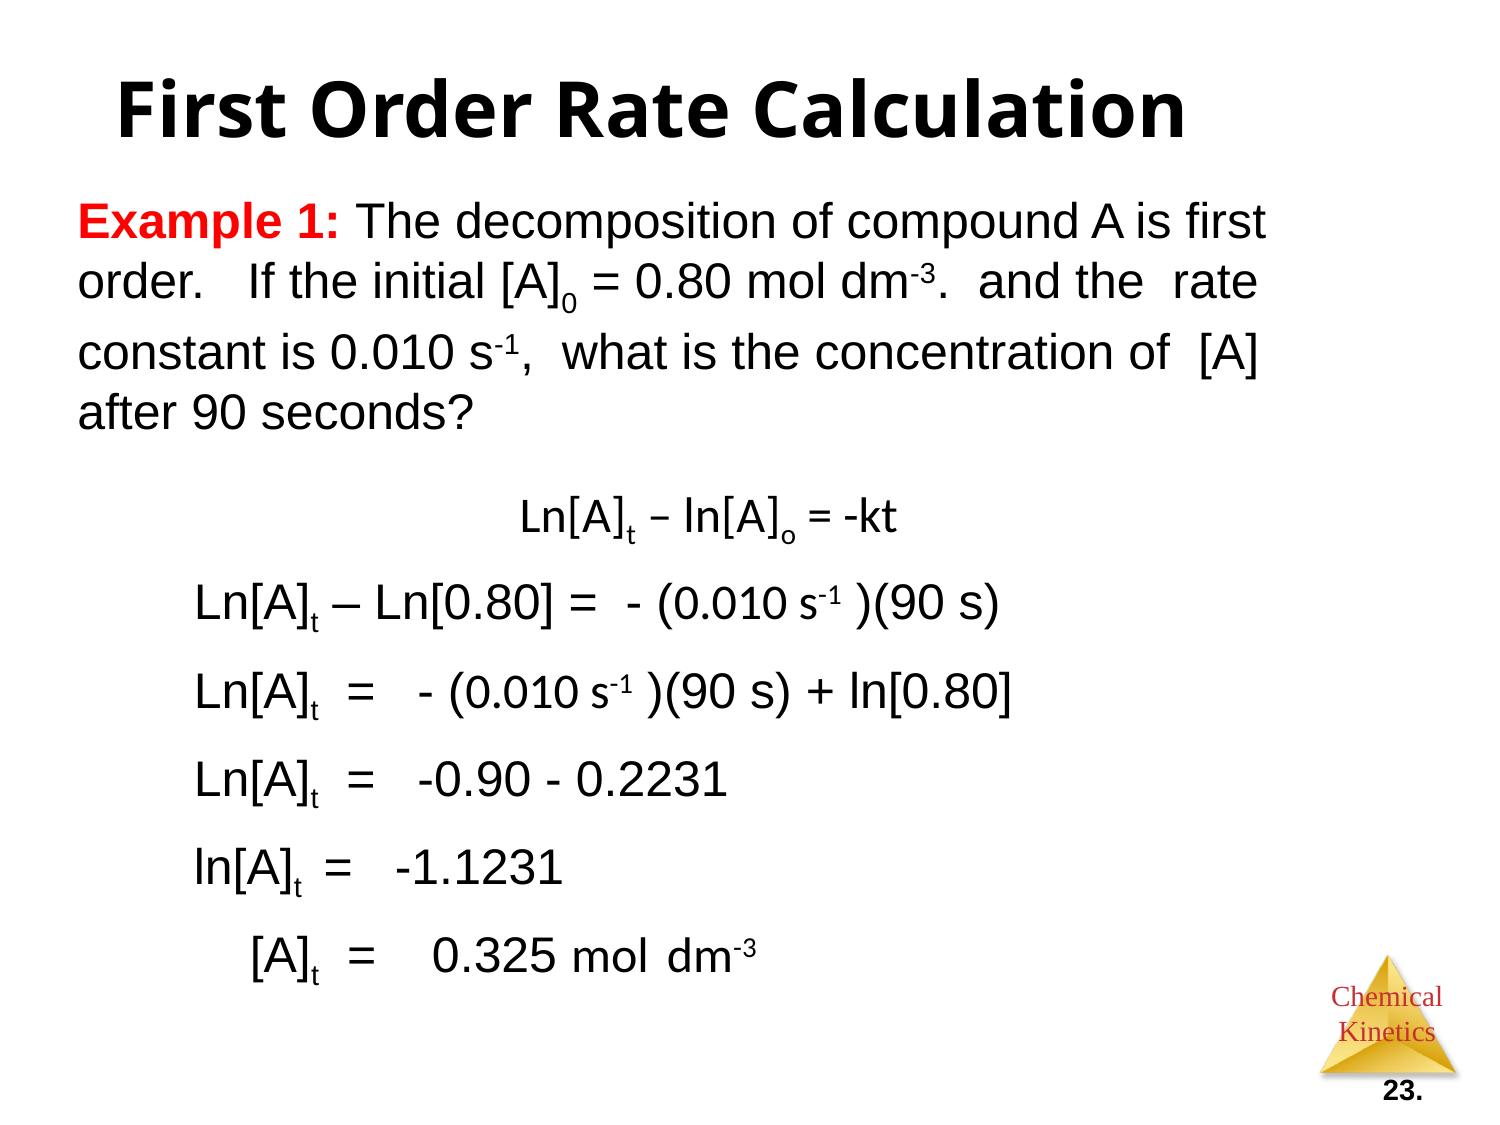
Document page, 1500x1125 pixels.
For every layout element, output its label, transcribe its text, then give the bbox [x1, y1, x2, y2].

text_box Ln[A]t – Ln[0.80] = - (0.010 s-1 )(90 s) Ln[A]t = - (0.010 s-1 )(90 s) + ln[0.80] Ln[A]t = -0.90 - 0.2231 ln[A]t = -1.1231 [A]t = 0.325 mol dm-3 [112, 562, 1163, 999]
title First Order Rate Calculation [99, 62, 1275, 163]
text_box Ln[A]t – ln[A]o = -kt [504, 474, 913, 558]
text_box Example 1: The decomposition of compound A is first order. If the initial [A]0 = 0.80 mol dm-3. and the rate constant is 0.010 s-1, what is the concentration of [A] after 90 seconds? [62, 181, 1363, 448]
picture [1275, 899, 1500, 1125]
text_box 23. [1368, 1064, 1500, 1114]
